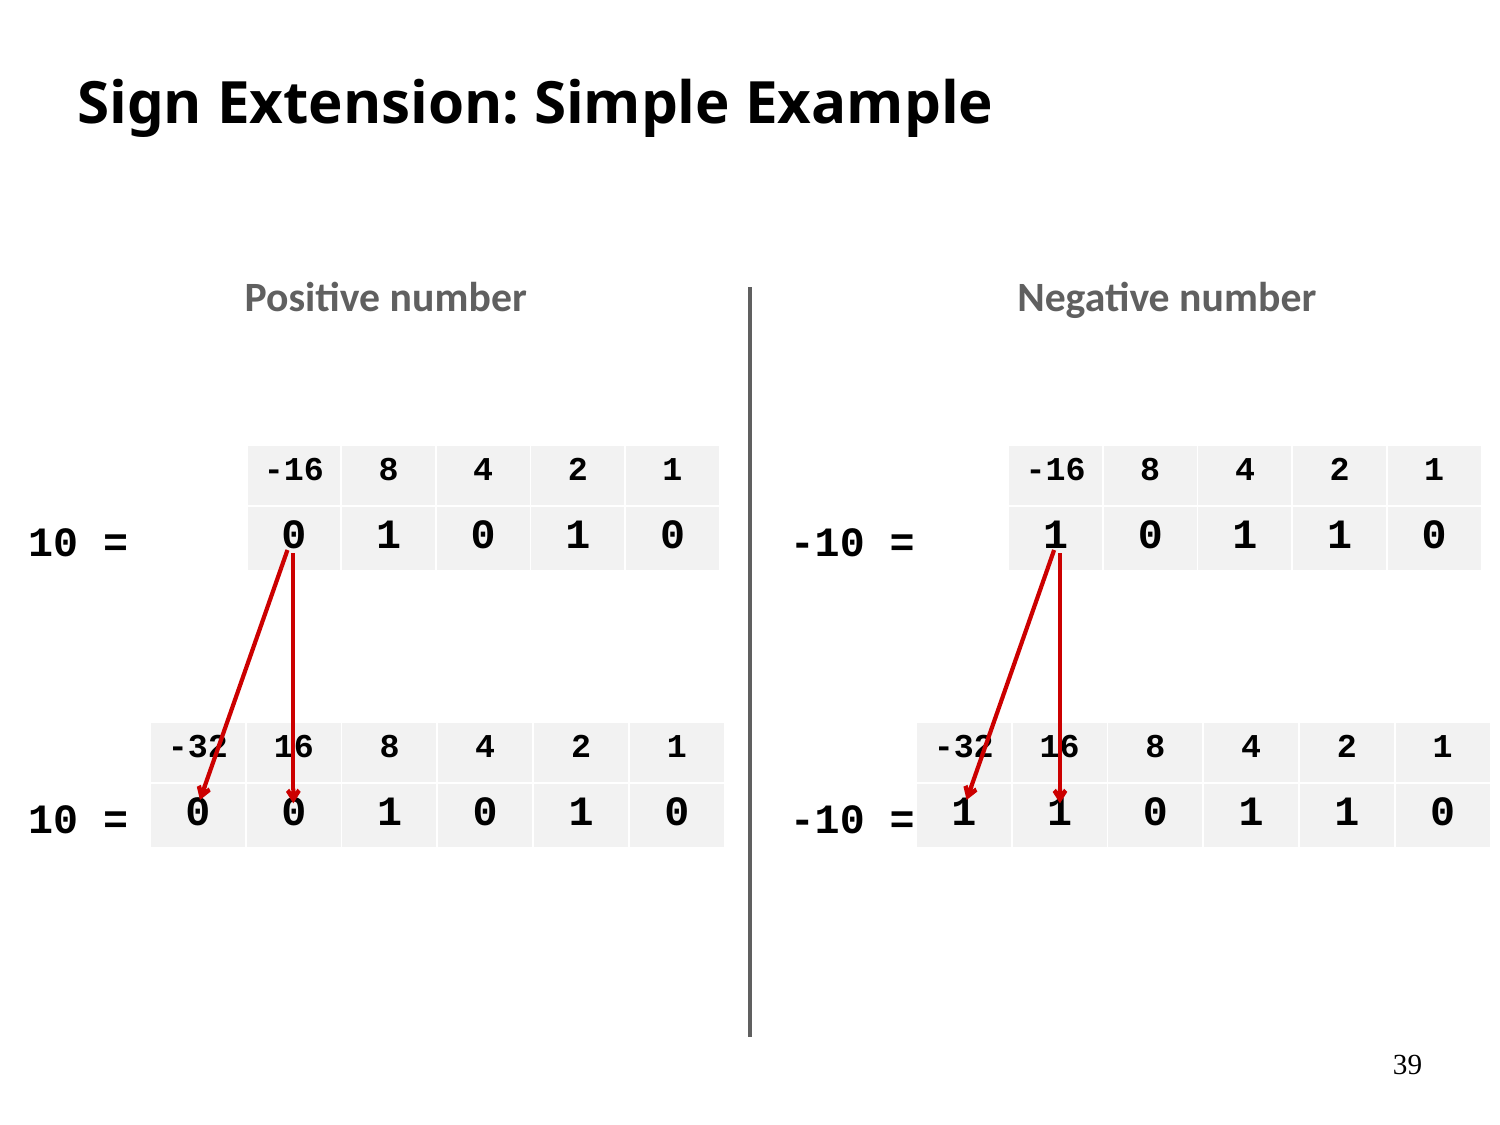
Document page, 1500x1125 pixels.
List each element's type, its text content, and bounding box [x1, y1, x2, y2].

table_header 1 [1396, 723, 1490, 782]
text_box [1013, 801, 1059, 808]
table_header 2 [1293, 446, 1386, 505]
table_cell 0 [630, 784, 724, 847]
table_cell 0 [1388, 507, 1481, 570]
table_header 8 [1108, 723, 1202, 782]
table_cell 0 [247, 784, 341, 847]
table_cell 0 [1108, 784, 1202, 847]
table_cell 0 [438, 784, 532, 847]
table_cell 1 [534, 784, 628, 847]
slide_number 39 [1224, 1037, 1438, 1088]
table_header 8 [1104, 446, 1197, 505]
table_header -32 [917, 723, 961, 782]
table_header 8 [342, 723, 436, 782]
table_cell 1 [1300, 784, 1394, 847]
table_header 16 [298, 723, 341, 782]
table_header 1 [1388, 446, 1481, 505]
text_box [199, 549, 288, 801]
table_cell 1 [955, 784, 1011, 847]
table_cell 1 [342, 507, 435, 570]
table_cell 1 [1013, 784, 1107, 847]
table_header 2 [1300, 723, 1394, 782]
table_cell 1 [1198, 507, 1291, 570]
table_header 4 [1198, 446, 1291, 505]
table_header 4 [438, 723, 532, 782]
table_header 16 [1065, 723, 1107, 782]
table_header 2 [531, 446, 624, 505]
table_header -32 [151, 723, 194, 782]
table_cell 0 [248, 507, 340, 570]
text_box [966, 549, 1055, 801]
table_header -16 [248, 446, 340, 505]
table_header 1 [630, 723, 724, 782]
text_box 0 [247, 799, 292, 808]
table_header 2 [534, 723, 628, 782]
table_cell 0 [437, 507, 530, 570]
text_box -10 = [775, 507, 955, 573]
table_header 4 [1204, 723, 1298, 782]
text_box -10 = [775, 784, 955, 850]
table_header -16 [1009, 446, 1102, 505]
table_header 4 [437, 446, 530, 505]
table_cell 1 [1293, 507, 1386, 570]
table_header 8 [342, 446, 435, 505]
text_box Positive number [229, 262, 543, 328]
text_box 10 = [13, 784, 169, 850]
table_cell 1 [531, 507, 624, 570]
table_cell 0 [1396, 784, 1490, 847]
table_cell 1 [1204, 784, 1298, 847]
table_cell 0 [626, 507, 719, 570]
table_cell 1 [342, 784, 436, 847]
table_cell 0 [1104, 507, 1197, 570]
table_header 1 [626, 446, 719, 505]
text_box 10 = [13, 507, 169, 573]
text_box Negative number [1002, 262, 1332, 328]
table_cell 0 [151, 784, 245, 847]
title Sign Extension: Simple Example [62, 53, 1500, 148]
table_cell 1 [1009, 507, 1102, 570]
